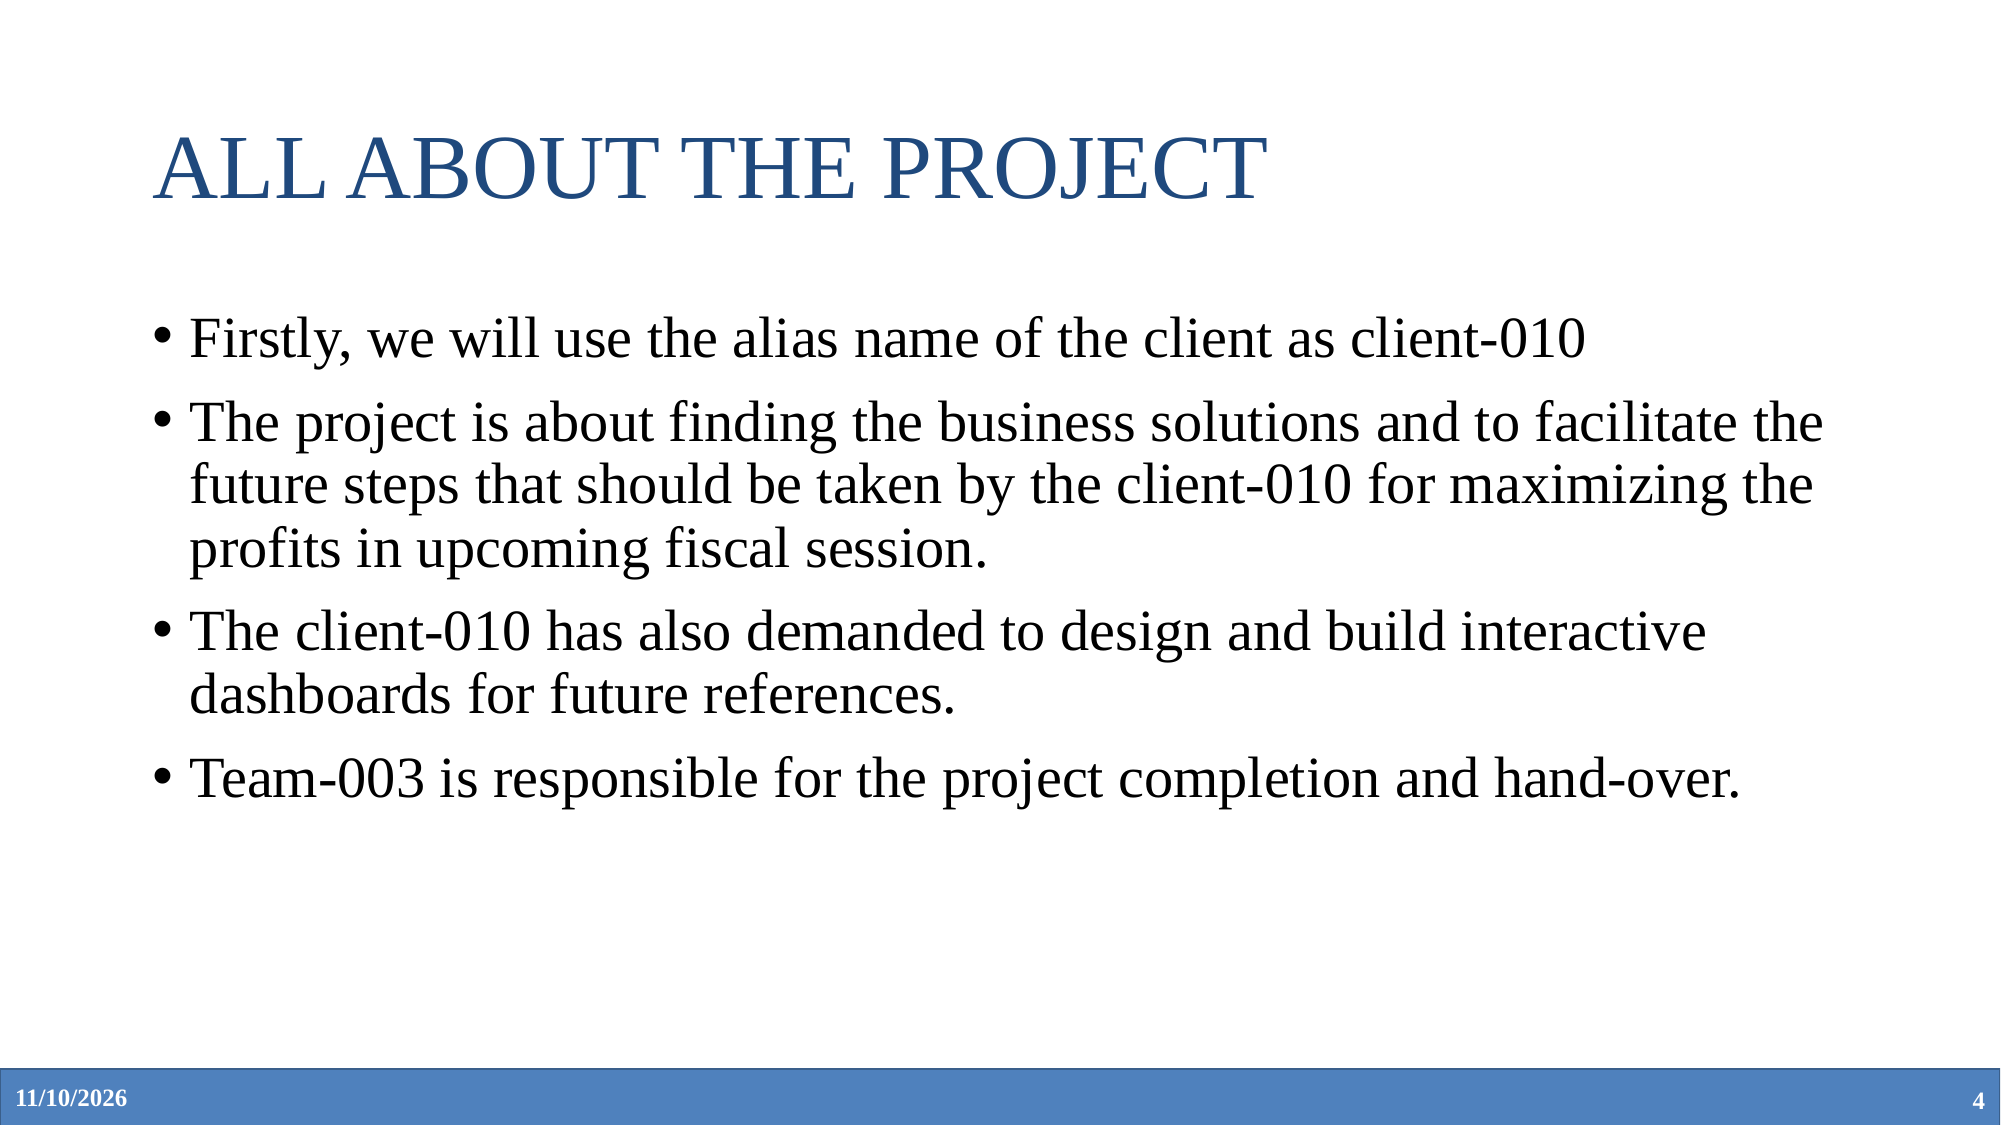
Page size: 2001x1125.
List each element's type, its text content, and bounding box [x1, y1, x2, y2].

list Firstly, we will use the alias name of the client as client-010 The project is about finding the business solutions and to facilitate the future steps that should be taken by the client-010 for maximizing the profits in upcoming fiscal session. The client-010 has also demanded to design and build interactive dashboards for future references. Team-003 is responsible for the project completion and hand-over. [137, 299, 1863, 1014]
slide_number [0, 1066, 450, 1125]
title ALL ABOUT THE PROJECT [137, 59, 1863, 278]
slide_number 4 [1550, 1069, 2000, 1125]
